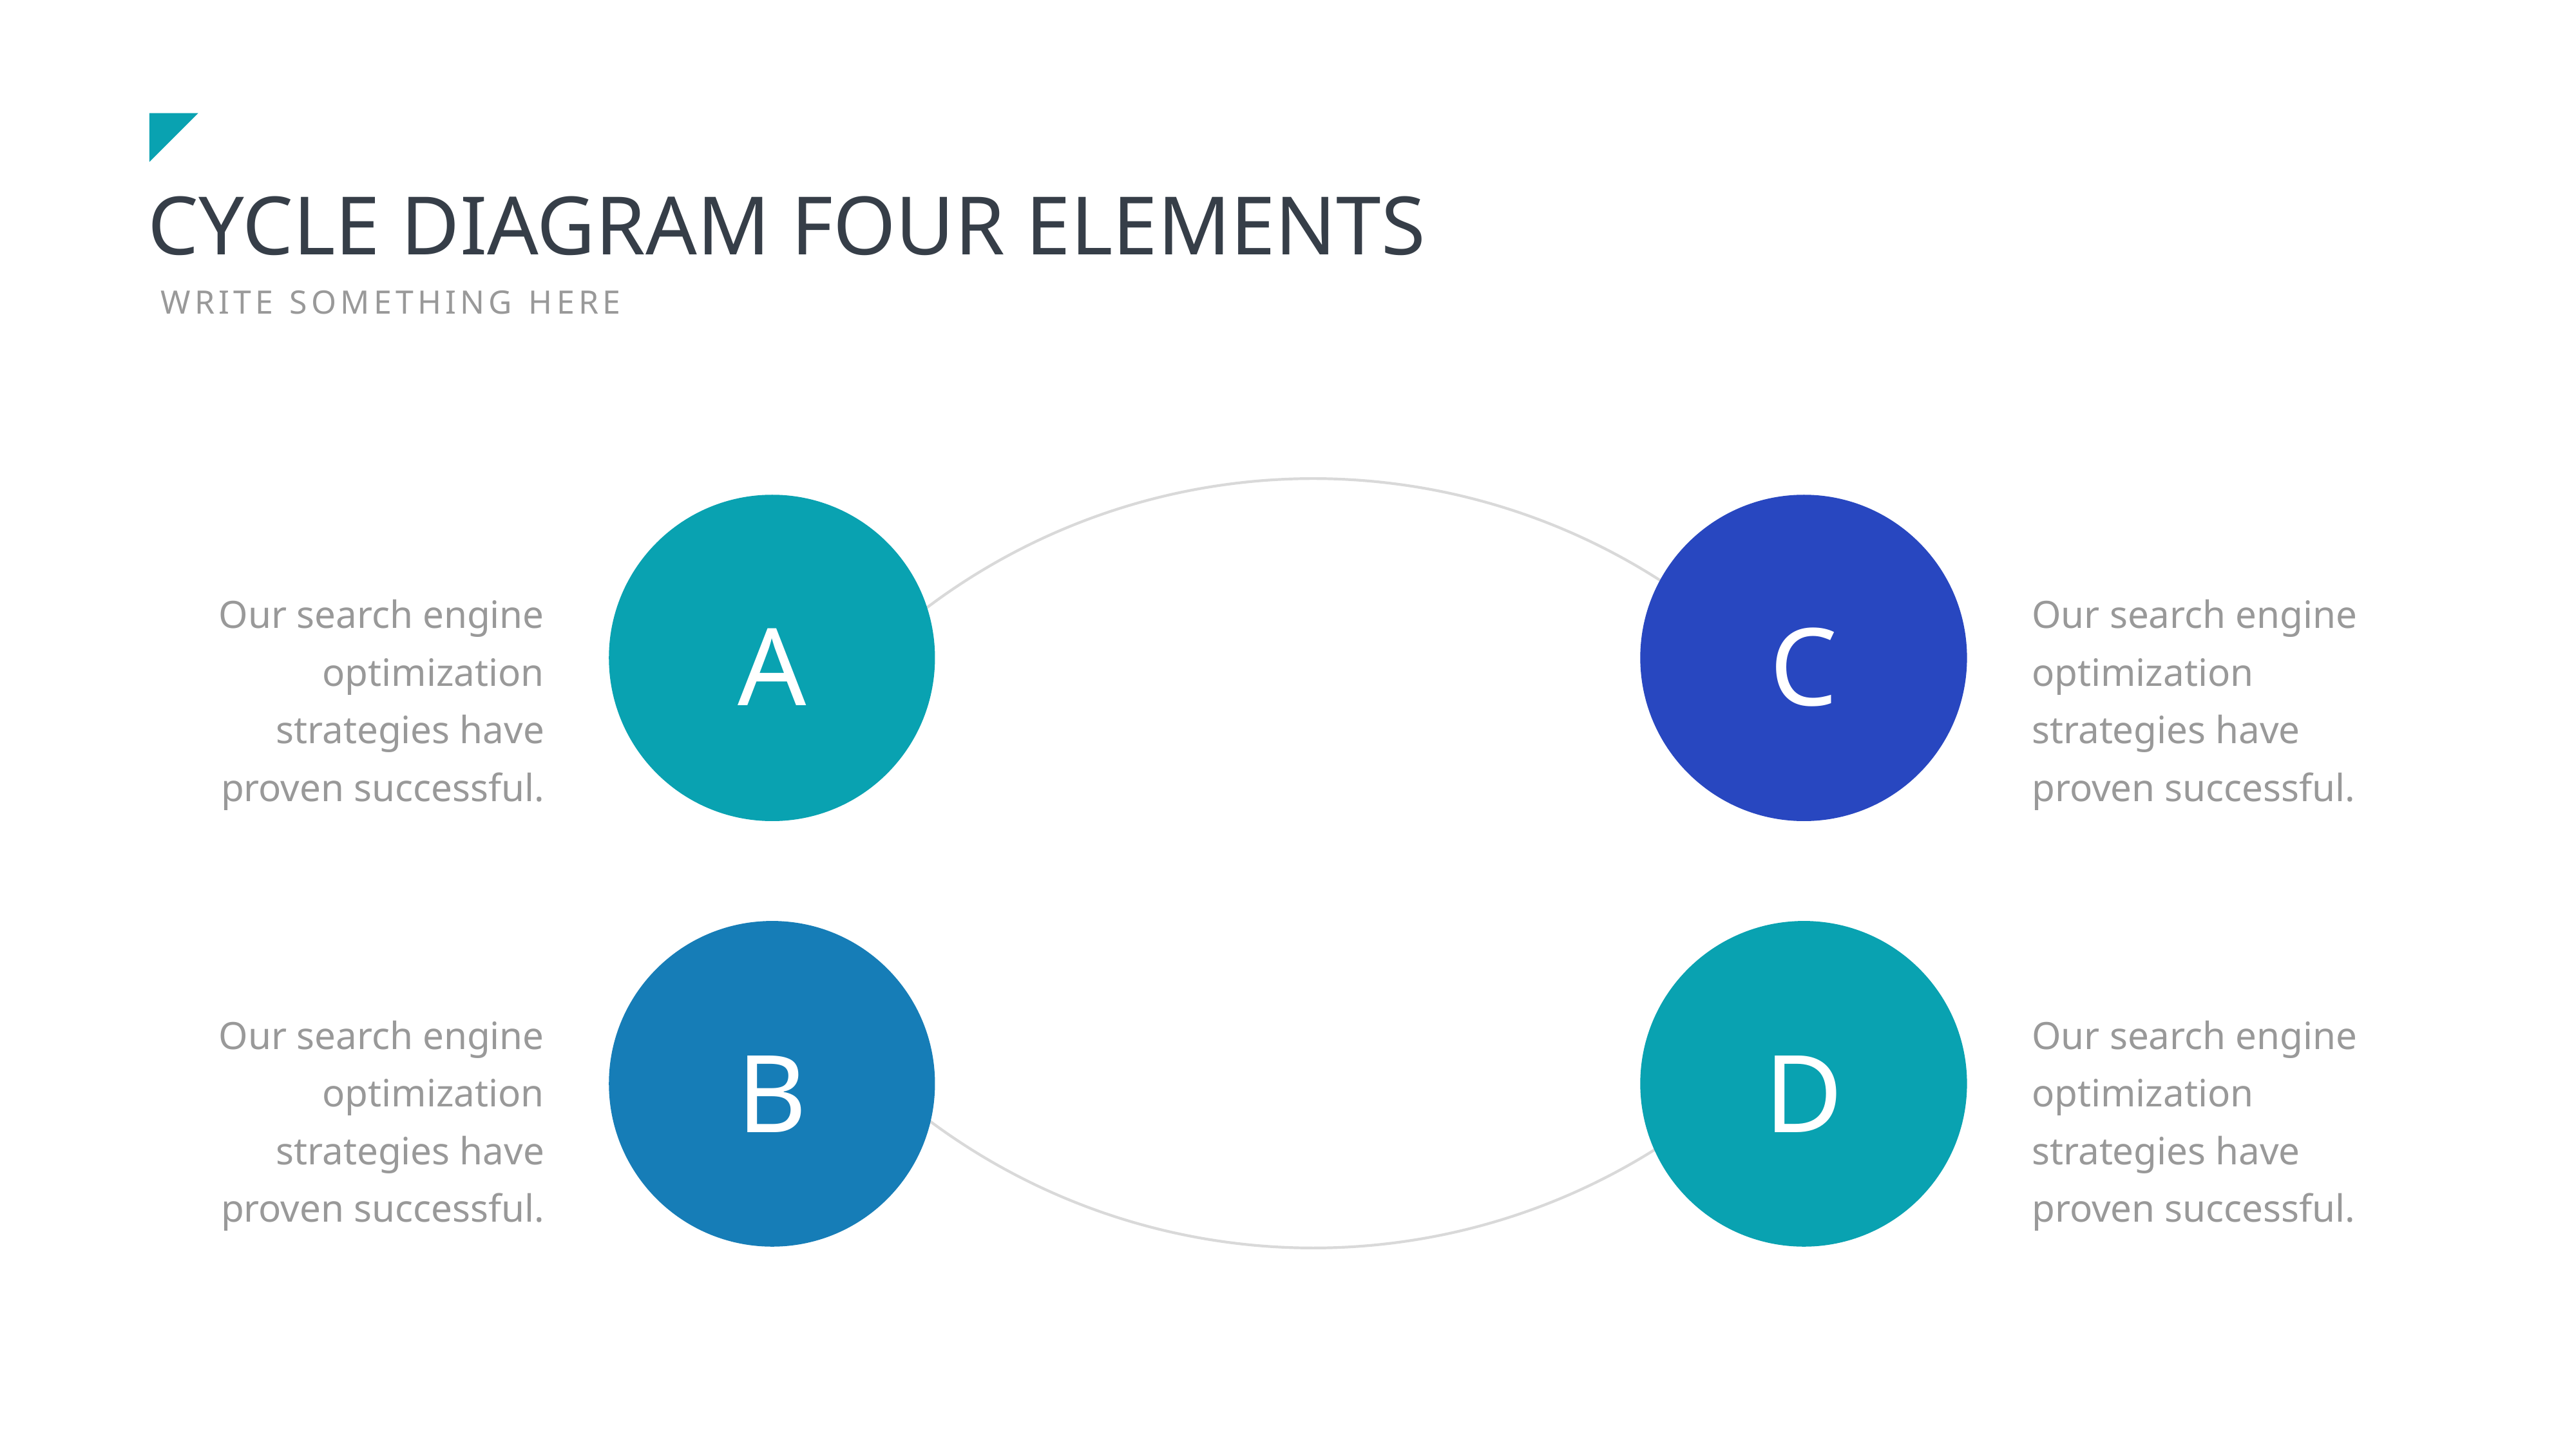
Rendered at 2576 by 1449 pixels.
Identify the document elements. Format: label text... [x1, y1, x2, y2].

text_box Our search engine optimization strategies have proven successful. [2022, 994, 2434, 1235]
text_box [138, 113, 609, 326]
text_box Our search engine optimization strategies have proven successful. [2022, 573, 2434, 814]
text_box Our search engine optimization strategies have proven successful. [142, 994, 554, 1235]
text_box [609, 0, 1967, 1449]
text_box Our search engine optimization strategies have proven successful. [142, 573, 554, 814]
